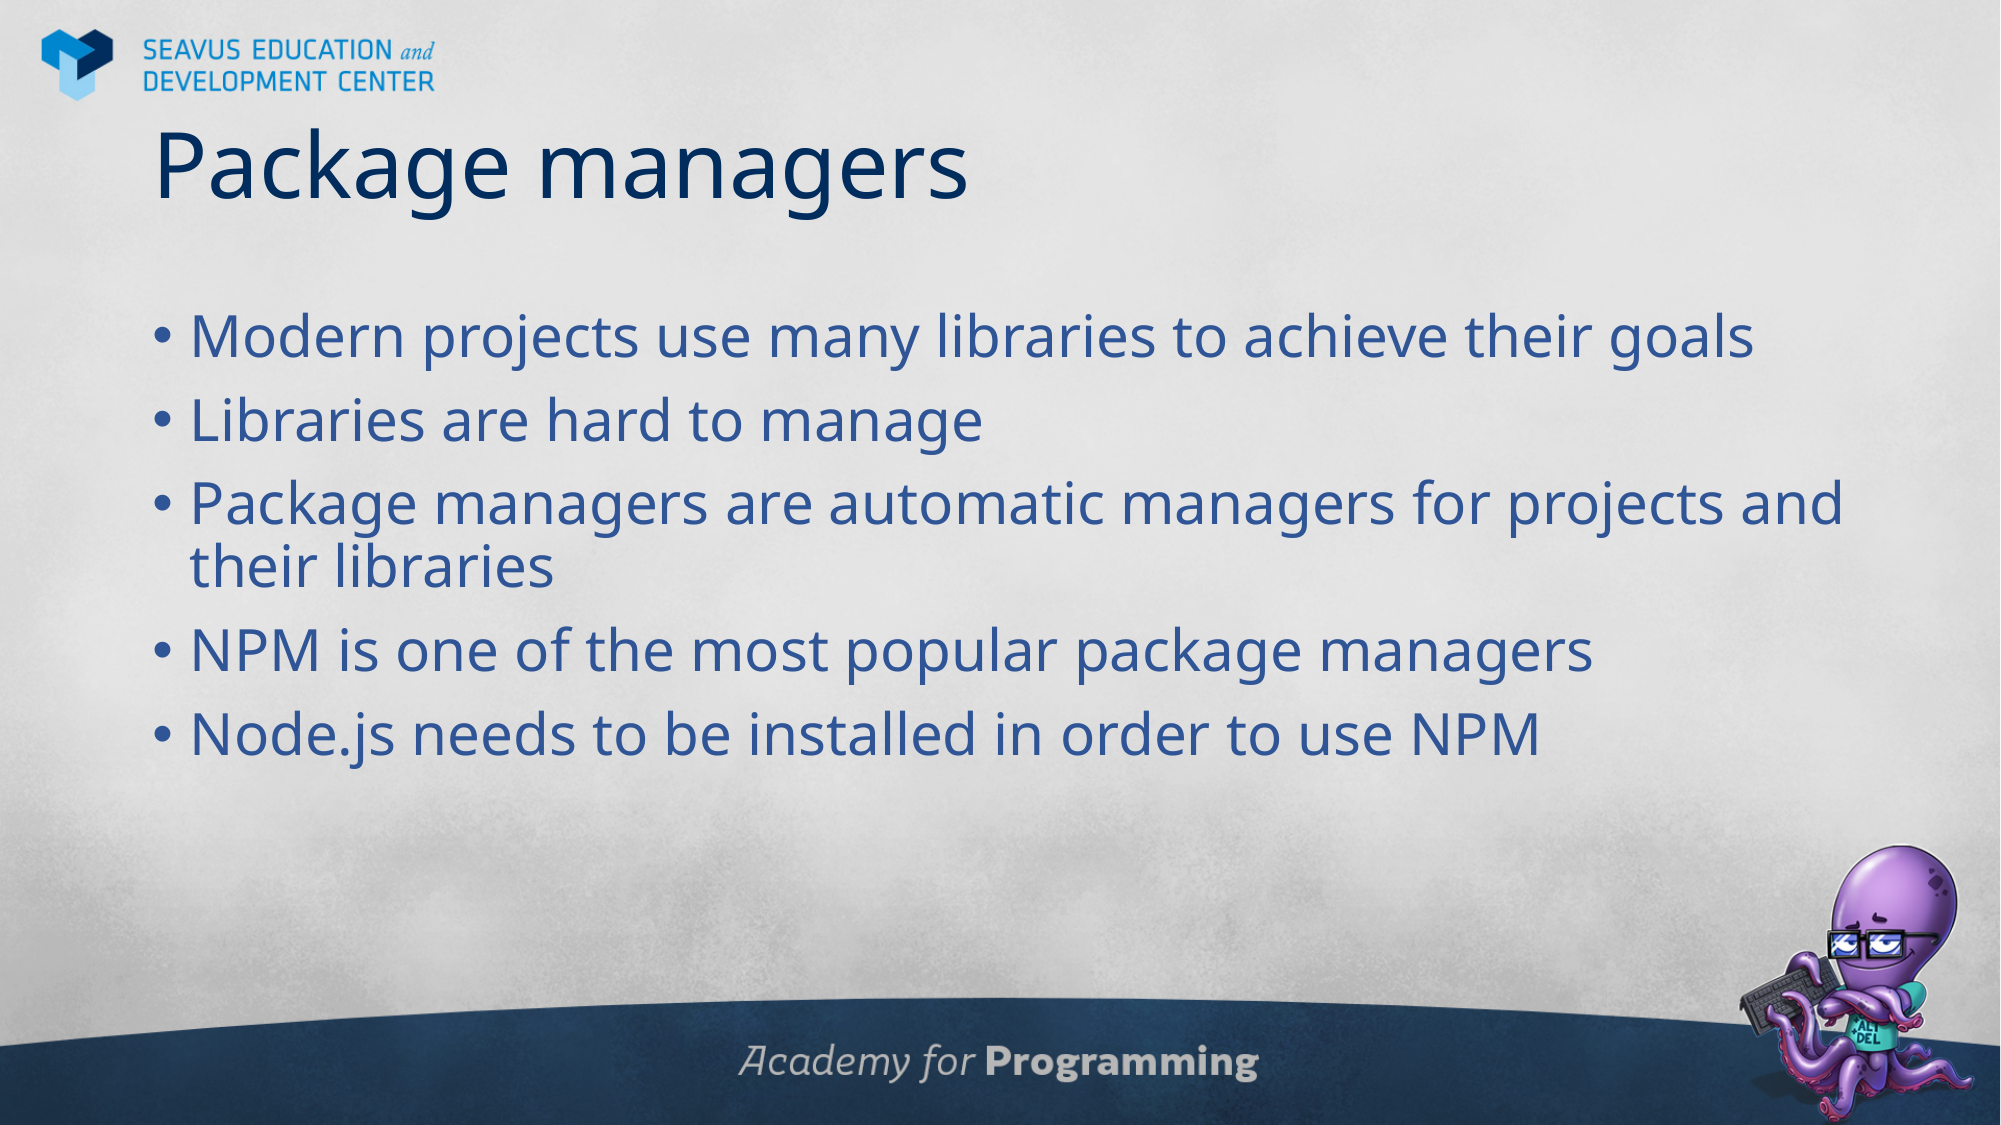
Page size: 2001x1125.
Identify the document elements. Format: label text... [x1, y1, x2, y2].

title Package managers [137, 59, 1863, 278]
picture [0, 0, 2001, 1125]
list Modern projects use many libraries to achieve their goals Libraries are hard to manage Package managers are automatic managers for projects and their libraries NPM is one of the most popular package managers Node.js needs to be installed in order to use NPM [137, 299, 1863, 1014]
